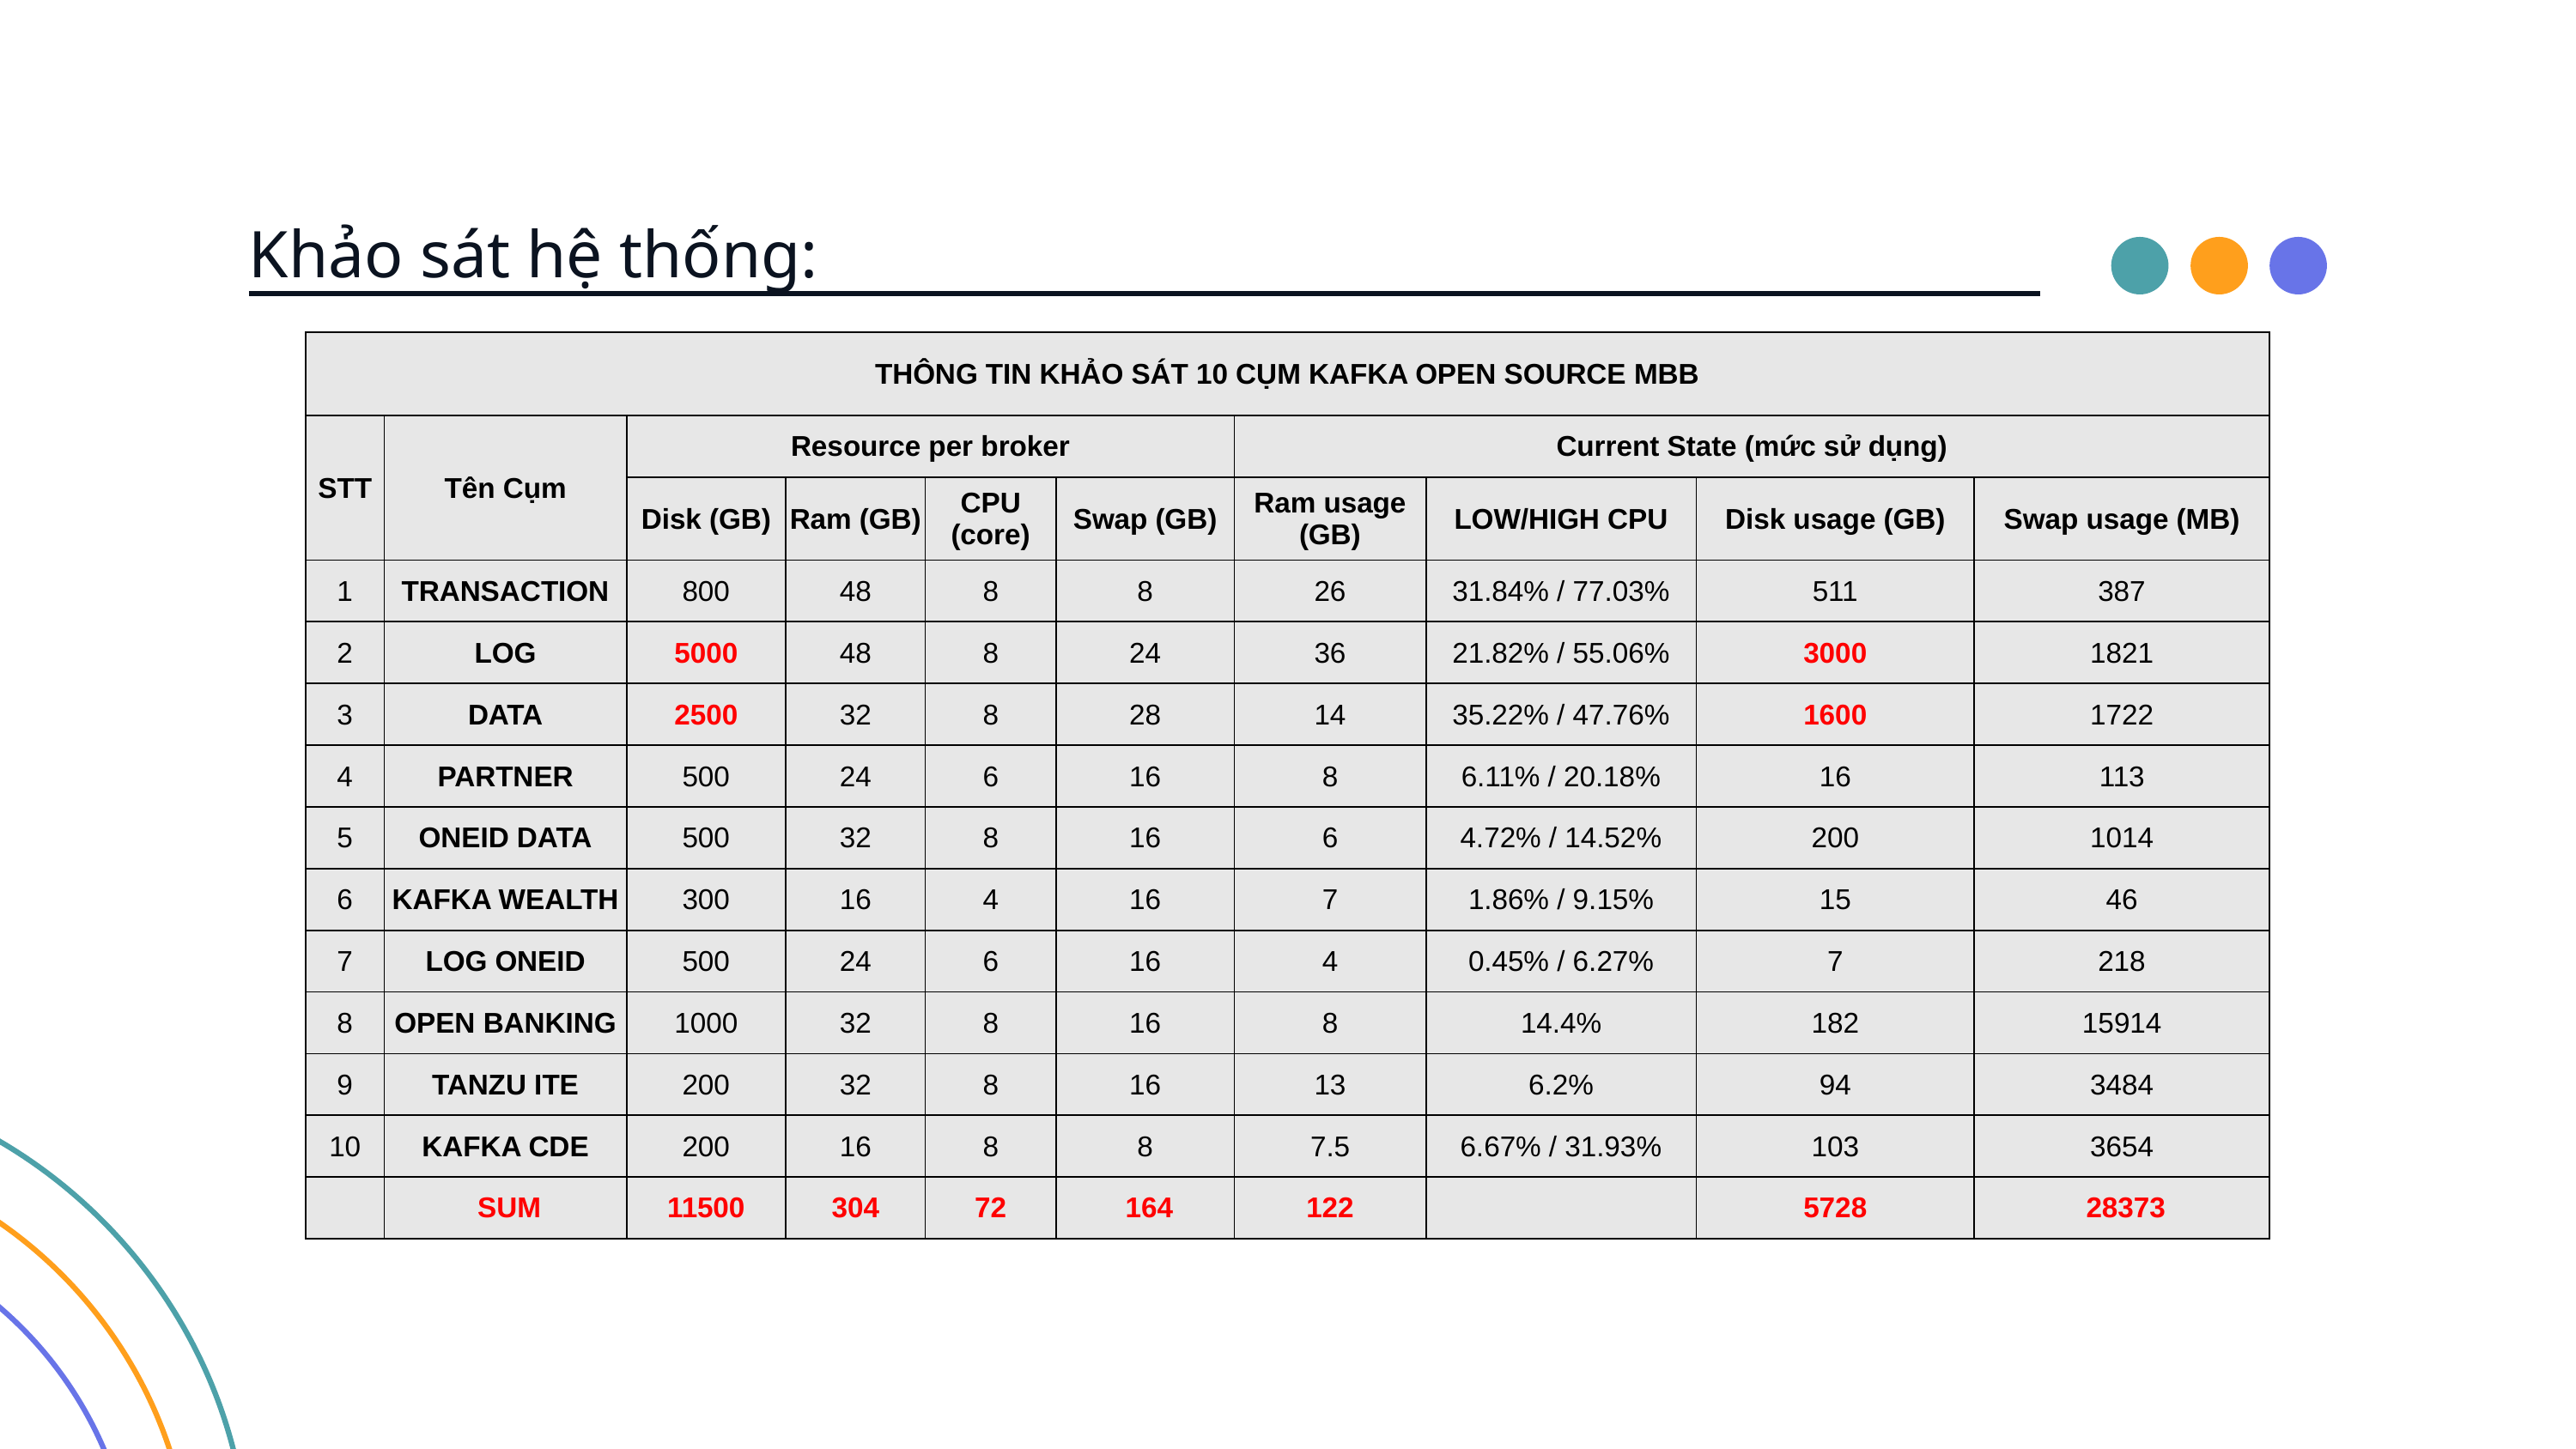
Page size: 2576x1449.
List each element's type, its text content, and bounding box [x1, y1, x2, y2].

table_cell 8 [926, 561, 1055, 621]
table_cell 164 [1057, 1178, 1234, 1238]
table_cell 5728 [1697, 1178, 1973, 1238]
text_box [0, 1076, 250, 1449]
table_cell 16 [1057, 1054, 1234, 1114]
table_cell 15914 [1975, 992, 2269, 1053]
table_cell 46 [1975, 870, 2269, 930]
table_cell 16 [1057, 931, 1234, 991]
table_cell 7 [1697, 931, 1973, 991]
table_cell 24 [787, 931, 925, 991]
table_cell 200 [628, 1054, 785, 1114]
table_cell 511 [1697, 561, 1973, 621]
table_cell 1.86% / 9.15% [1427, 870, 1696, 930]
table_cell 13 [1235, 1054, 1425, 1114]
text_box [2190, 236, 2249, 295]
table_cell 24 [787, 746, 925, 806]
table_cell ONEID DATA [385, 808, 626, 868]
table_cell 1722 [1975, 684, 2269, 744]
table_cell 48 [787, 622, 925, 682]
table_cell 8 [926, 684, 1055, 744]
table_cell 5 [307, 808, 384, 868]
table_cell 6.11% / 20.18% [1427, 746, 1696, 806]
table_cell 5000 [628, 622, 785, 682]
table_cell LOG [385, 622, 626, 682]
table_cell TRANSACTION [385, 561, 626, 621]
table_cell TANZU ITE [385, 1054, 626, 1114]
table_cell 14.4% [1427, 992, 1696, 1053]
table_cell 3484 [1975, 1054, 2269, 1114]
table_cell Disk (GB) [628, 478, 785, 560]
table_cell 2 [307, 622, 384, 682]
table_cell 32 [787, 992, 925, 1053]
table_cell 21.82% / 55.06% [1427, 622, 1696, 682]
table_cell 200 [1697, 808, 1973, 868]
table_cell [307, 1178, 384, 1238]
table_cell Tên Cụm [385, 416, 626, 560]
table_cell OPEN BANKING [385, 992, 626, 1053]
table_cell 16 [1057, 992, 1234, 1053]
table_cell 8 [926, 622, 1055, 682]
table_cell Current State (mức sử dụng) [1235, 416, 2269, 476]
table_cell 9 [307, 1054, 384, 1114]
table_cell 1600 [1697, 684, 1973, 744]
table_cell Swap usage (MB) [1975, 478, 2269, 560]
table_cell 16 [1057, 746, 1234, 806]
table_cell 7 [1235, 870, 1425, 930]
table_cell [1427, 1178, 1696, 1238]
text_box Khảo sát hệ thống: [248, 182, 1747, 291]
table_cell 200 [628, 1116, 785, 1176]
table_cell 16 [787, 1116, 925, 1176]
table_cell STT [307, 416, 384, 560]
table_cell 8 [1057, 561, 1234, 621]
table_cell 103 [1697, 1116, 1973, 1176]
table_cell 4 [1235, 931, 1425, 991]
table_cell 8 [1235, 992, 1425, 1053]
table_cell KAFKA WEALTH [385, 870, 626, 930]
table_cell 31.84% / 77.03% [1427, 561, 1696, 621]
table_cell 500 [628, 931, 785, 991]
table_cell 32 [787, 808, 925, 868]
table_cell 8 [926, 1116, 1055, 1176]
table_cell Resource per broker [628, 416, 1234, 476]
table_cell 3000 [1697, 622, 1973, 682]
table_cell 8 [926, 992, 1055, 1053]
table_cell 6 [926, 746, 1055, 806]
table_cell LOW/HIGH CPU [1427, 478, 1696, 560]
table_cell 500 [628, 808, 785, 868]
table_cell 28373 [1975, 1178, 2269, 1238]
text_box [2269, 236, 2328, 295]
table_cell 16 [1057, 870, 1234, 930]
table_cell LOG ONEID [385, 931, 626, 991]
table_cell 11500 [628, 1178, 785, 1238]
table_cell 16 [787, 870, 925, 930]
table_cell 10 [307, 1116, 384, 1176]
table_cell 14 [1235, 684, 1425, 744]
table_cell 387 [1975, 561, 2269, 621]
table_cell 32 [787, 1054, 925, 1114]
table_cell 8 [1235, 746, 1425, 806]
table_cell 35.22% / 47.76% [1427, 684, 1696, 744]
table_cell 16 [1697, 746, 1973, 806]
table_cell 6.67% / 31.93% [1427, 1116, 1696, 1176]
table_cell 8 [926, 1054, 1055, 1114]
table_cell 8 [307, 992, 384, 1053]
table_cell 182 [1697, 992, 1973, 1053]
table_cell 6 [926, 931, 1055, 991]
table_cell 1014 [1975, 808, 2269, 868]
table_cell 16 [1057, 808, 1234, 868]
table_cell 1 [307, 561, 384, 621]
table_cell 6.2% [1427, 1054, 1696, 1114]
table_cell 1000 [628, 992, 785, 1053]
table_cell 800 [628, 561, 785, 621]
table_cell 0.45% / 6.27% [1427, 931, 1696, 991]
table_cell 72 [926, 1178, 1055, 1238]
table_cell 500 [628, 746, 785, 806]
table_cell 15 [1697, 870, 1973, 930]
table_cell 3654 [1975, 1116, 2269, 1176]
table_cell 36 [1235, 622, 1425, 682]
table_cell 7.5 [1235, 1116, 1425, 1176]
table_cell 6 [307, 870, 384, 930]
table_cell 218 [1975, 931, 2269, 991]
table_cell 32 [787, 684, 925, 744]
table_cell 304 [787, 1178, 925, 1238]
table_cell 7 [307, 931, 384, 991]
table_cell 300 [628, 870, 785, 930]
table_cell 113 [1975, 746, 2269, 806]
table_cell Ram (GB) [787, 478, 925, 560]
table_cell KAFKA CDE [385, 1116, 626, 1176]
table_cell PARTNER [385, 746, 626, 806]
table_cell SUM [385, 1178, 626, 1238]
table_cell 26 [1235, 561, 1425, 621]
table_cell 4 [307, 746, 384, 806]
table_cell 4.72% / 14.52% [1427, 808, 1696, 868]
table_cell Disk usage (GB) [1697, 478, 1973, 560]
table_cell 8 [926, 808, 1055, 868]
table_cell 2500 [628, 684, 785, 744]
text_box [2111, 236, 2169, 295]
table_cell Swap (GB) [1057, 478, 1234, 560]
table_cell 24 [1057, 622, 1234, 682]
table_cell 94 [1697, 1054, 1973, 1114]
table_cell 48 [787, 561, 925, 621]
table_cell DATA [385, 684, 626, 744]
table_cell 6 [1235, 808, 1425, 868]
table_cell 4 [926, 870, 1055, 930]
table_cell Ram usage (GB) [1235, 478, 1425, 560]
table_cell 3 [307, 684, 384, 744]
table_cell 1821 [1975, 622, 2269, 682]
table_cell 28 [1057, 684, 1234, 744]
table_header THÔNG TIN KHẢO SÁT 10 CỤM KAFKA OPEN SOURCE MBB [307, 333, 2269, 415]
table_cell CPU (core) [926, 478, 1055, 560]
table_cell 8 [1057, 1116, 1234, 1176]
table_cell 122 [1235, 1178, 1425, 1238]
